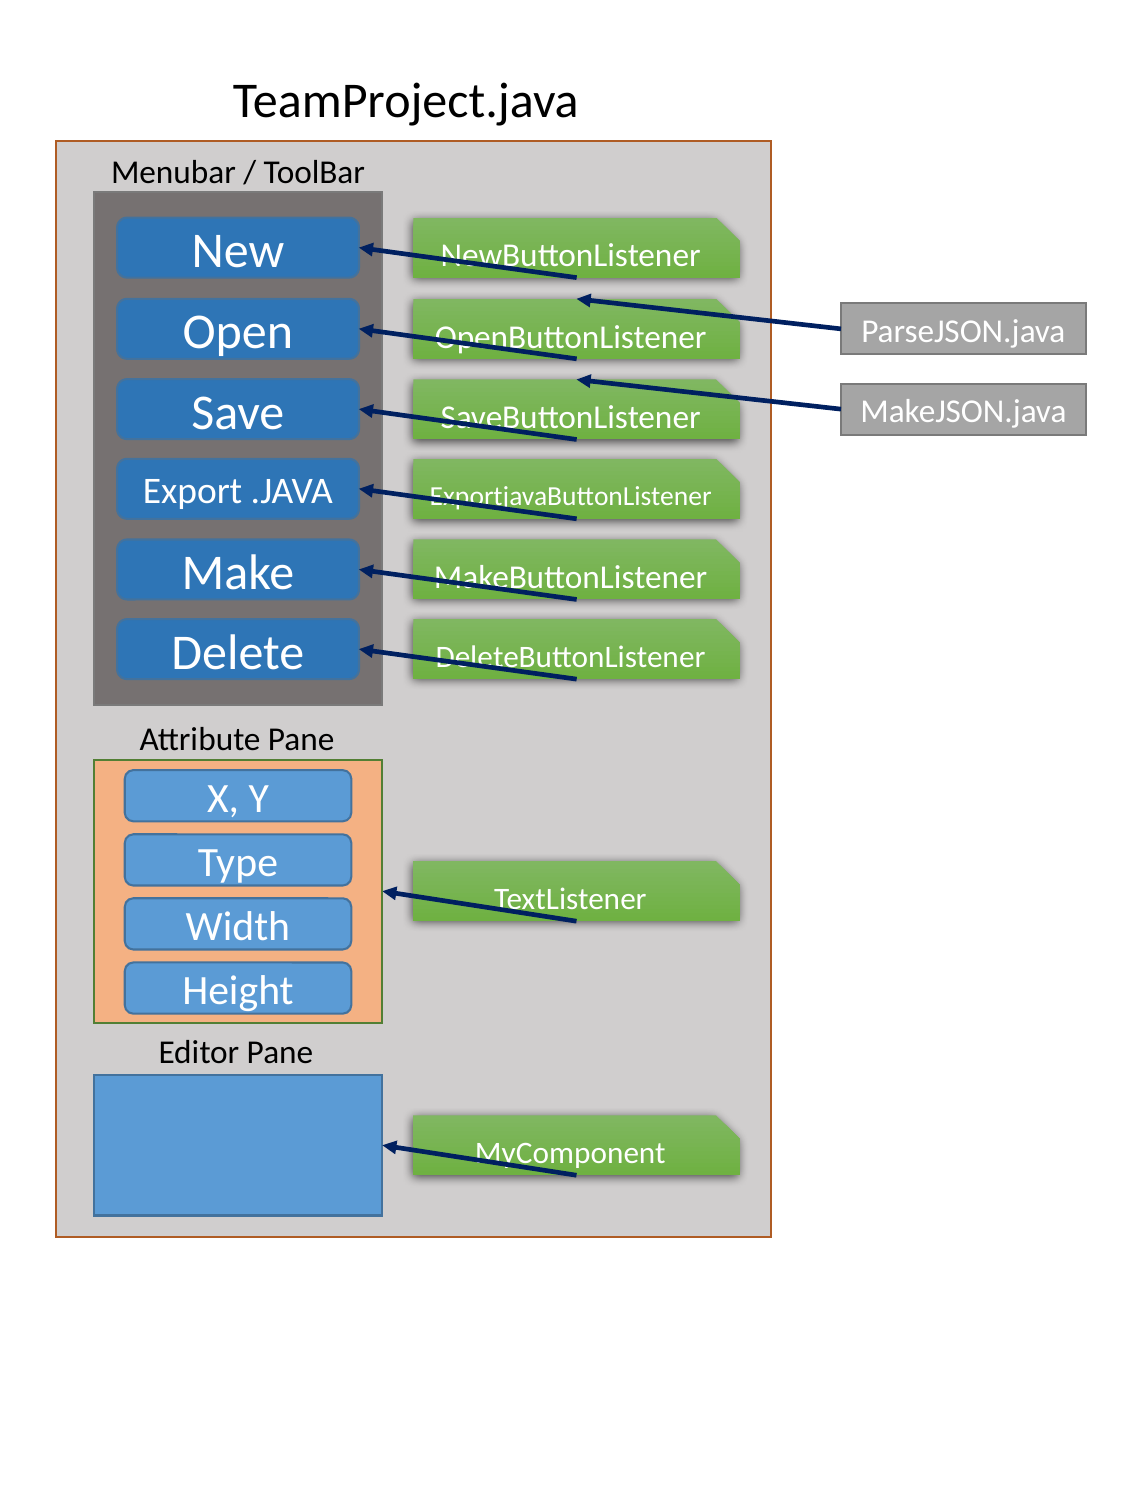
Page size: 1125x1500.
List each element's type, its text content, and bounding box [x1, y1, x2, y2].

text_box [93, 710, 383, 1023]
text_box ExportjavaButtonListener [413, 458, 740, 519]
text_box OpenButtonListener [413, 298, 740, 359]
text_box SaveButtonListener [413, 379, 740, 440]
text_box TextListener [413, 861, 740, 922]
text_box MakeJSON.java [840, 383, 1087, 436]
text_box MakeButtonListener [413, 539, 740, 600]
text_box MyComponent [413, 1115, 740, 1176]
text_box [93, 142, 383, 705]
text_box NewButtonListener [413, 217, 740, 278]
text_box TeamProject.java [218, 60, 609, 135]
text_box [55, 140, 772, 1238]
text_box DeleteButtonListener [413, 619, 740, 680]
text_box ParseJSON.java [840, 302, 1087, 355]
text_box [93, 1023, 383, 1216]
